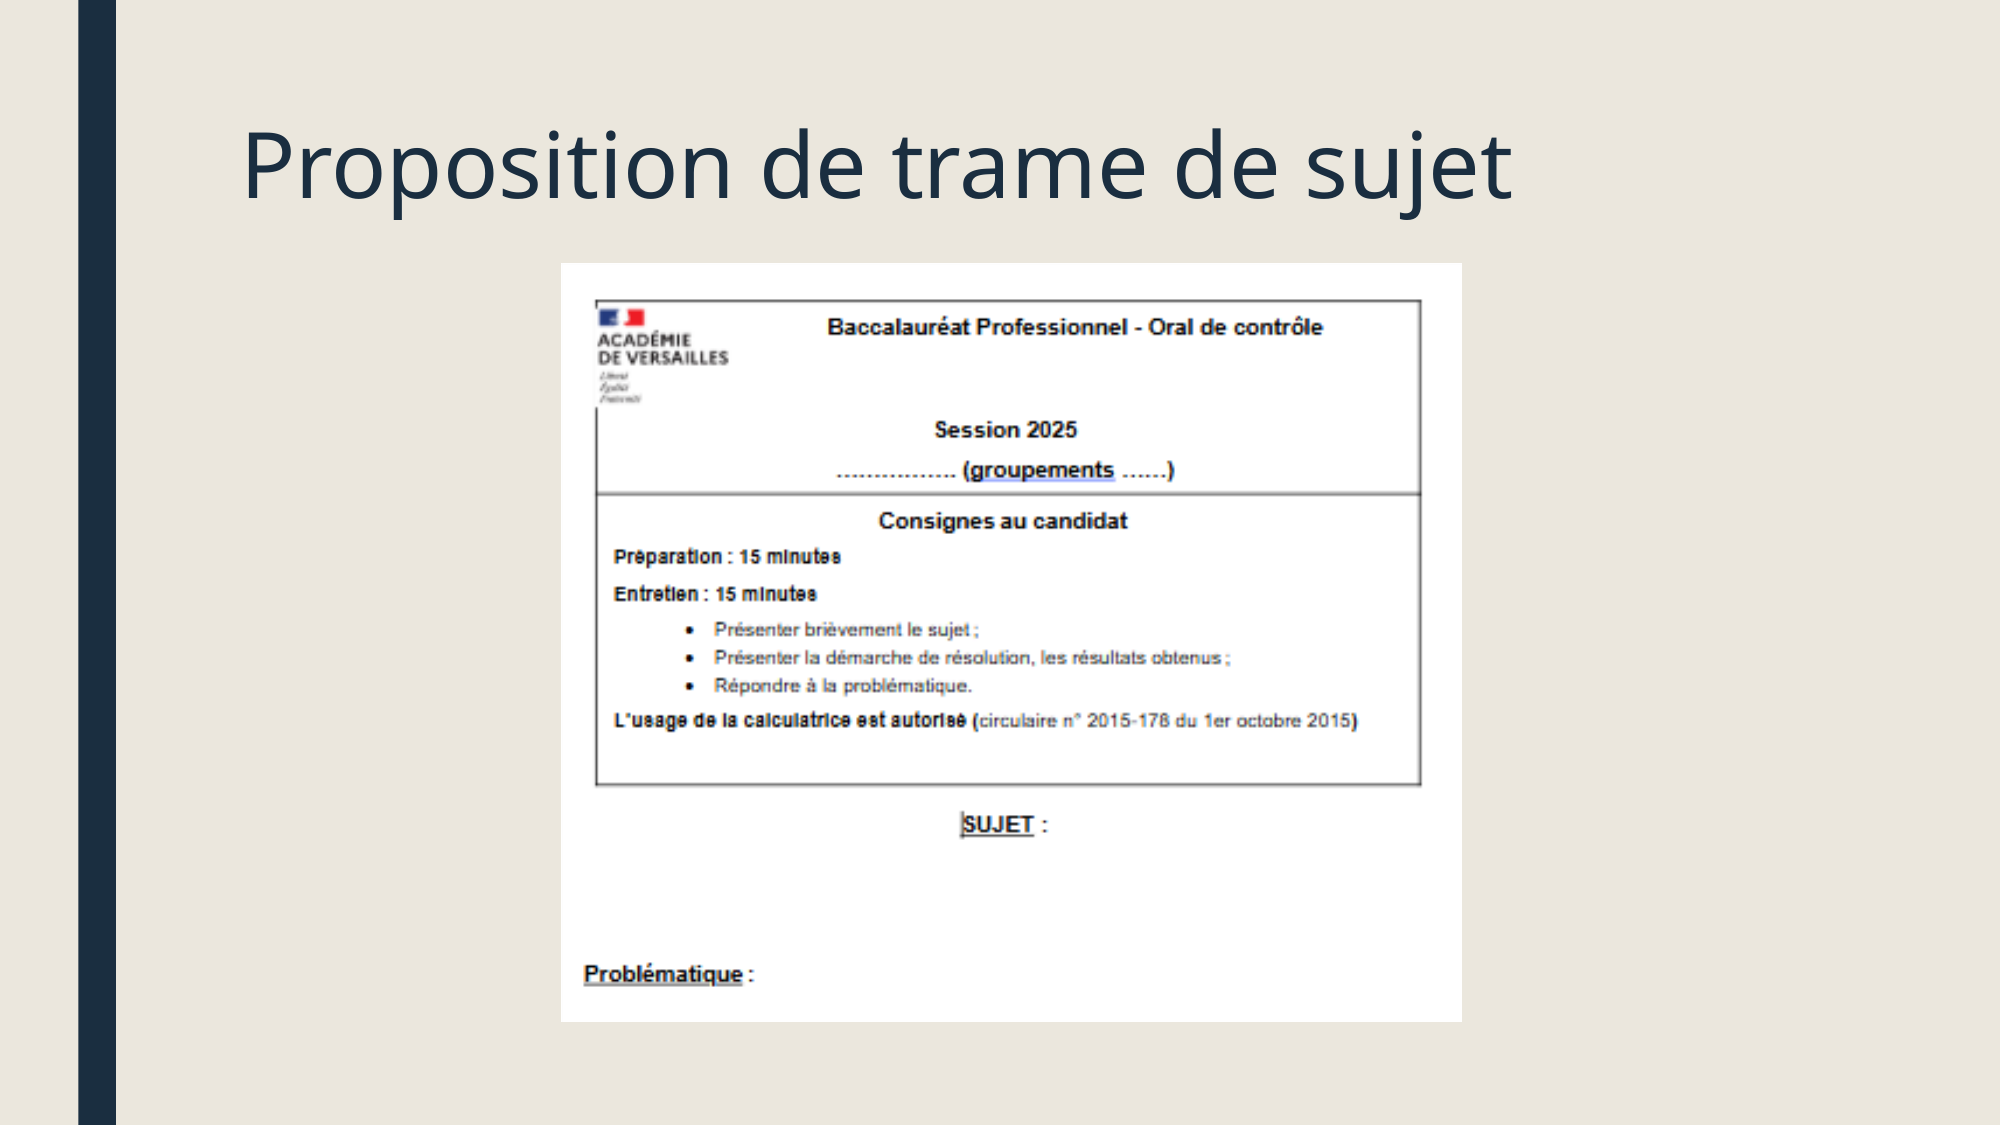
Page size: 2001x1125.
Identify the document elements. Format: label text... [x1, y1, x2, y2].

picture [561, 263, 1462, 1022]
title Proposition de trame de sujet [225, 112, 1800, 249]
